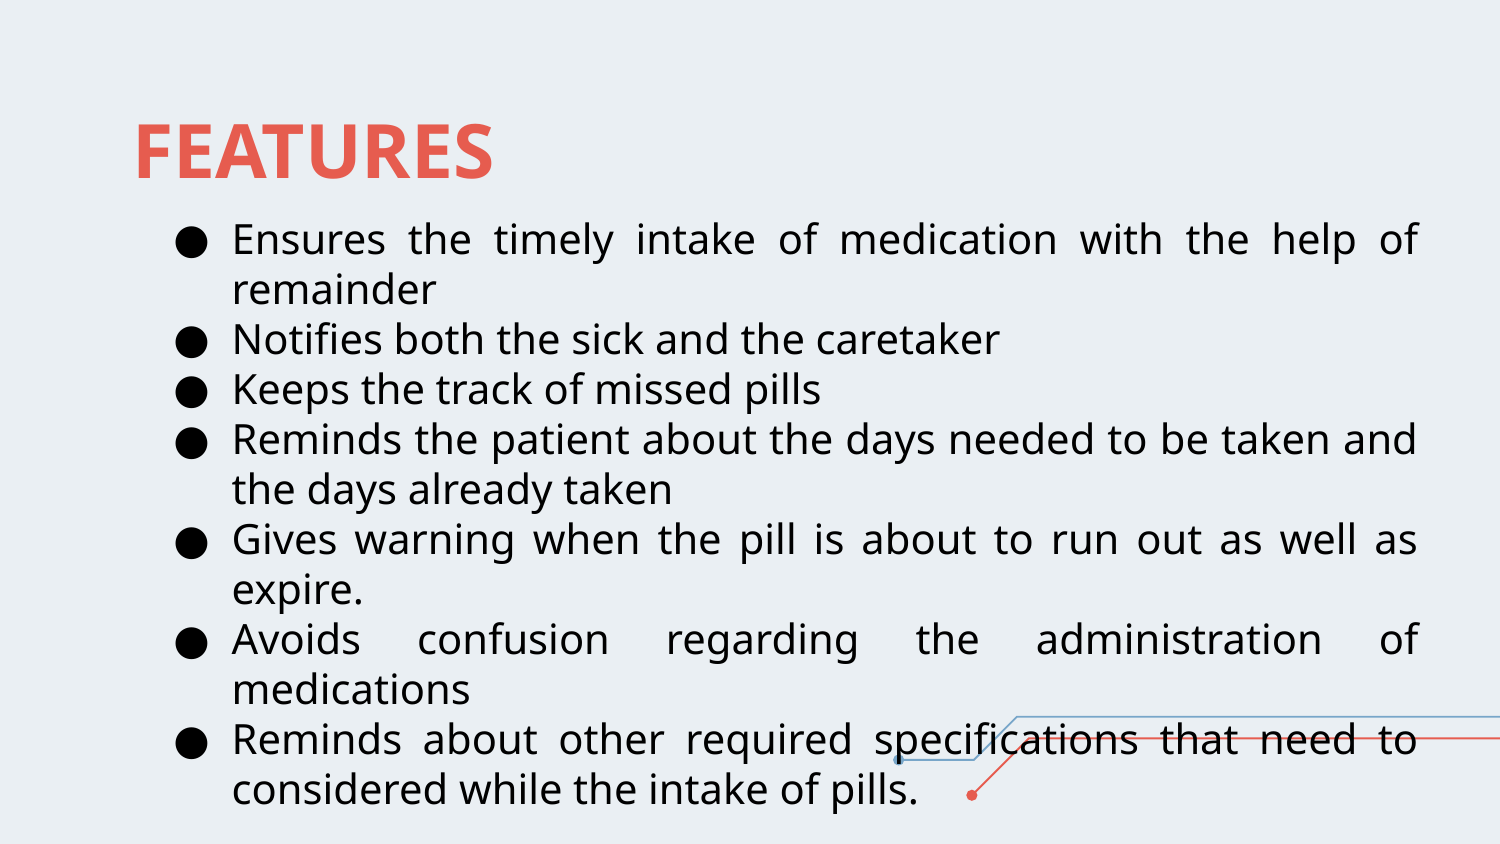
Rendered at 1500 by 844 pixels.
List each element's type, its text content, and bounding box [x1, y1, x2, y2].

title FEATURES [116, 88, 1390, 190]
text_box Ensures the timely intake of medication with the help of remainder Notifies both the sick and the caretaker Keeps the track of missed pills Reminds the patient about the days needed to be taken and the days already taken Gives warning when the pill is about to run out as well as expire. Avoids confusion regarding the administration of medications Reminds about other required specifications that need to considered while the intake of pills. [141, 197, 1434, 699]
